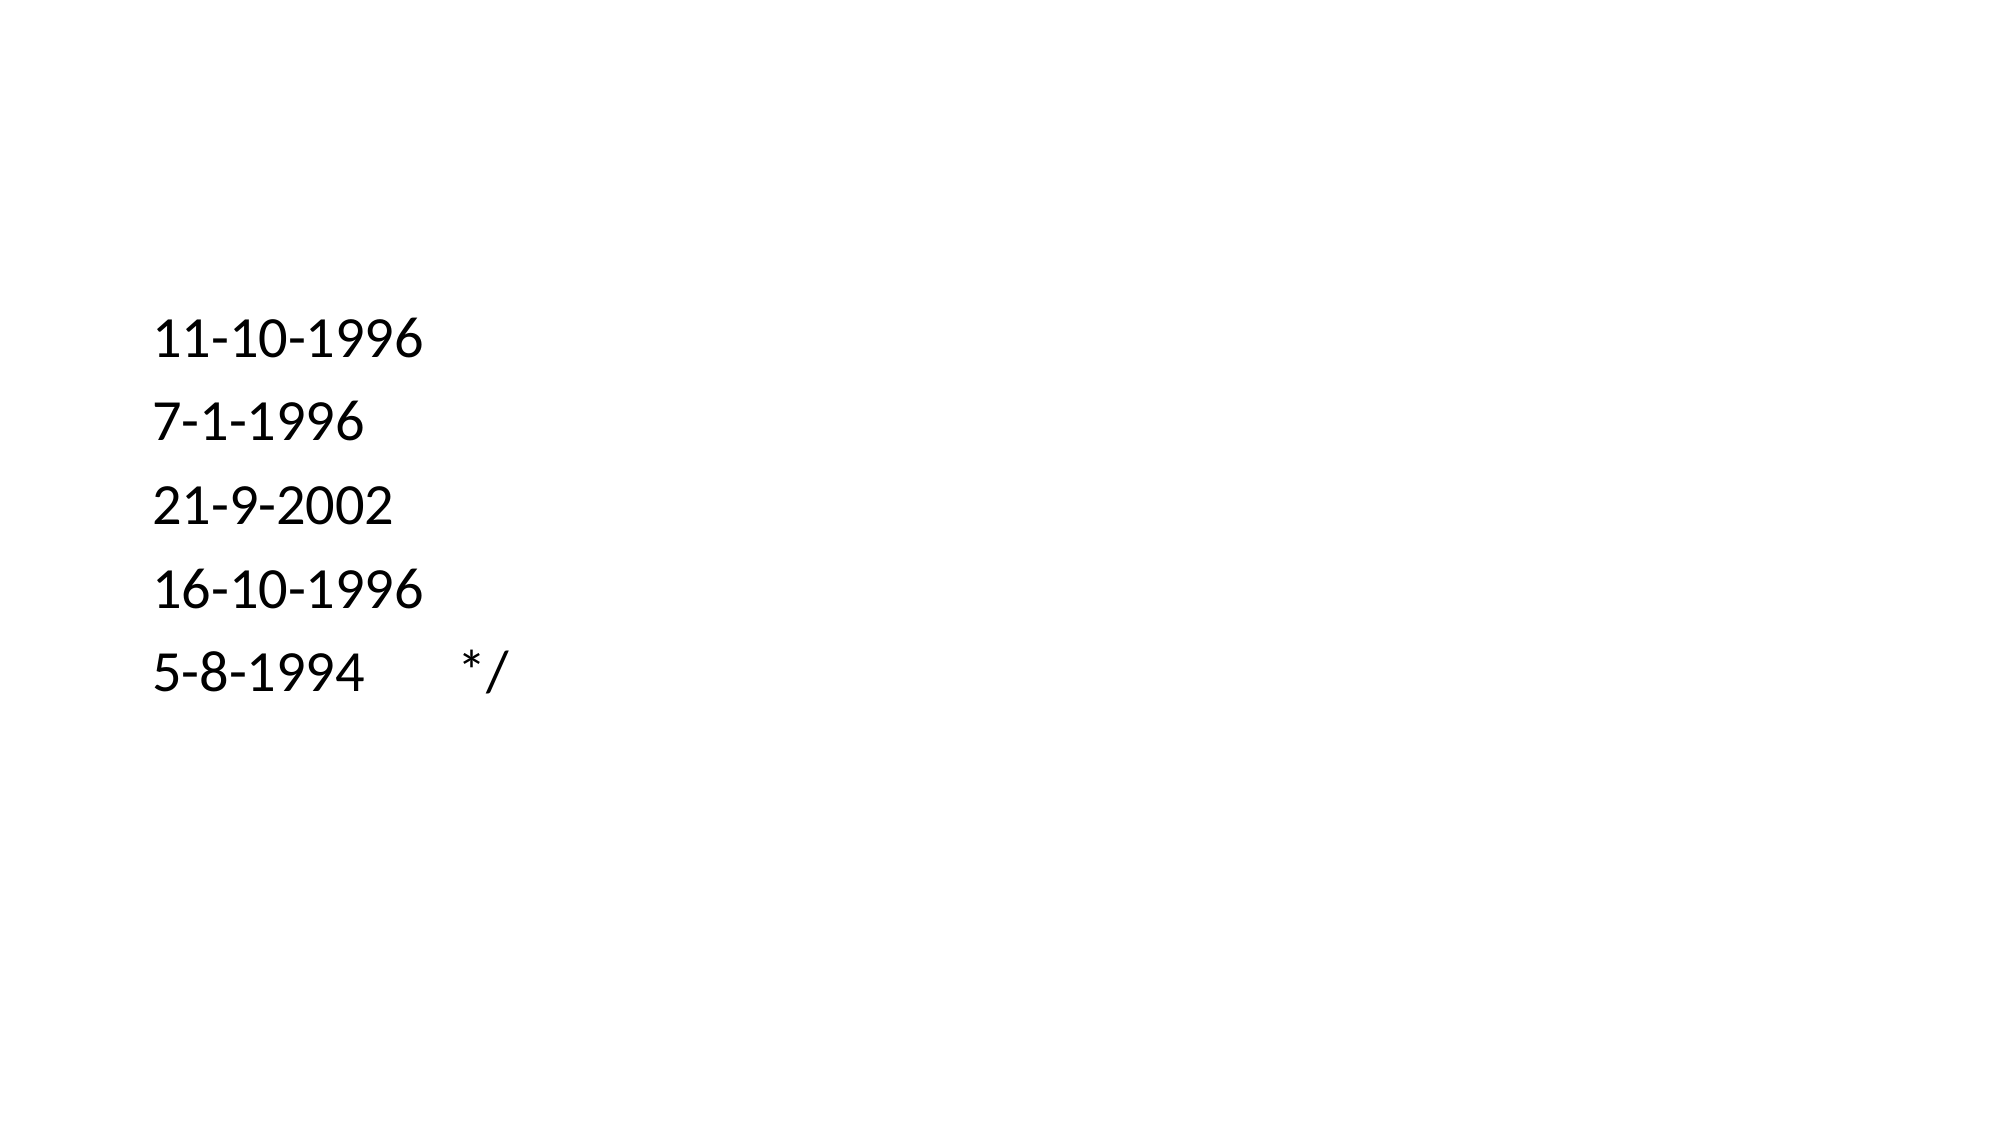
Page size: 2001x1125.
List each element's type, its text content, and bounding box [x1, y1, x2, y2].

list 11-10-1996 7-1-1996 21-9-2002 16-10-1996 5-8-1994 */ [137, 299, 988, 1014]
